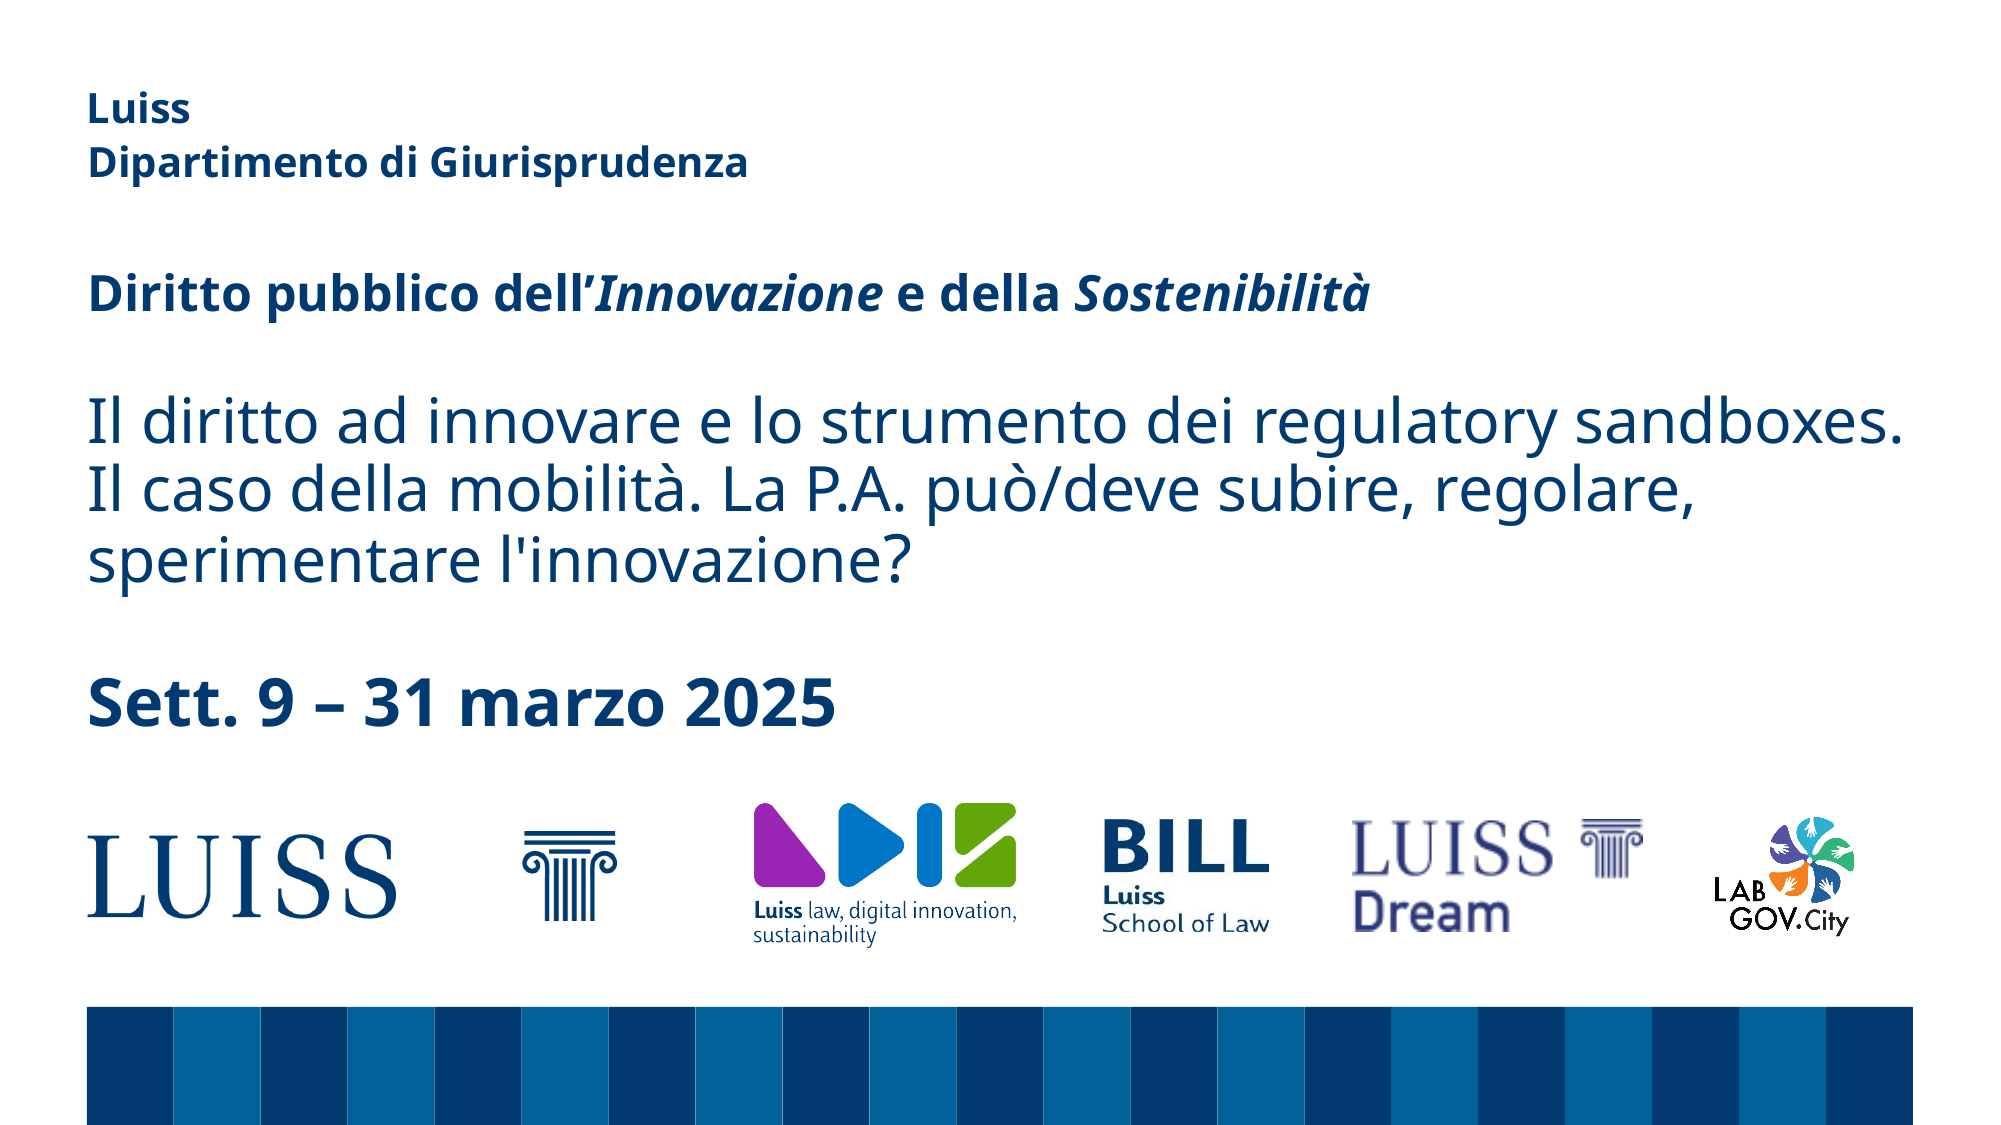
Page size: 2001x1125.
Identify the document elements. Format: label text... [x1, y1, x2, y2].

title Diritto pubblico dell’Innovazione e della Sostenibilità Il diritto ad innovare e lo strumento dei regulatory sandboxes. Il caso della mobilità. La P.A. può/deve subire, regolare, sperimentare l'innovazione? Sett. 9 – 31 marzo 2025 [87, 268, 1924, 919]
picture [1103, 919, 1269, 932]
picture [1352, 919, 1643, 932]
picture [754, 919, 1016, 948]
picture [1707, 919, 1862, 944]
list Dipartimento di Giurisprudenza [86, 141, 1218, 250]
picture [84, 831, 619, 921]
